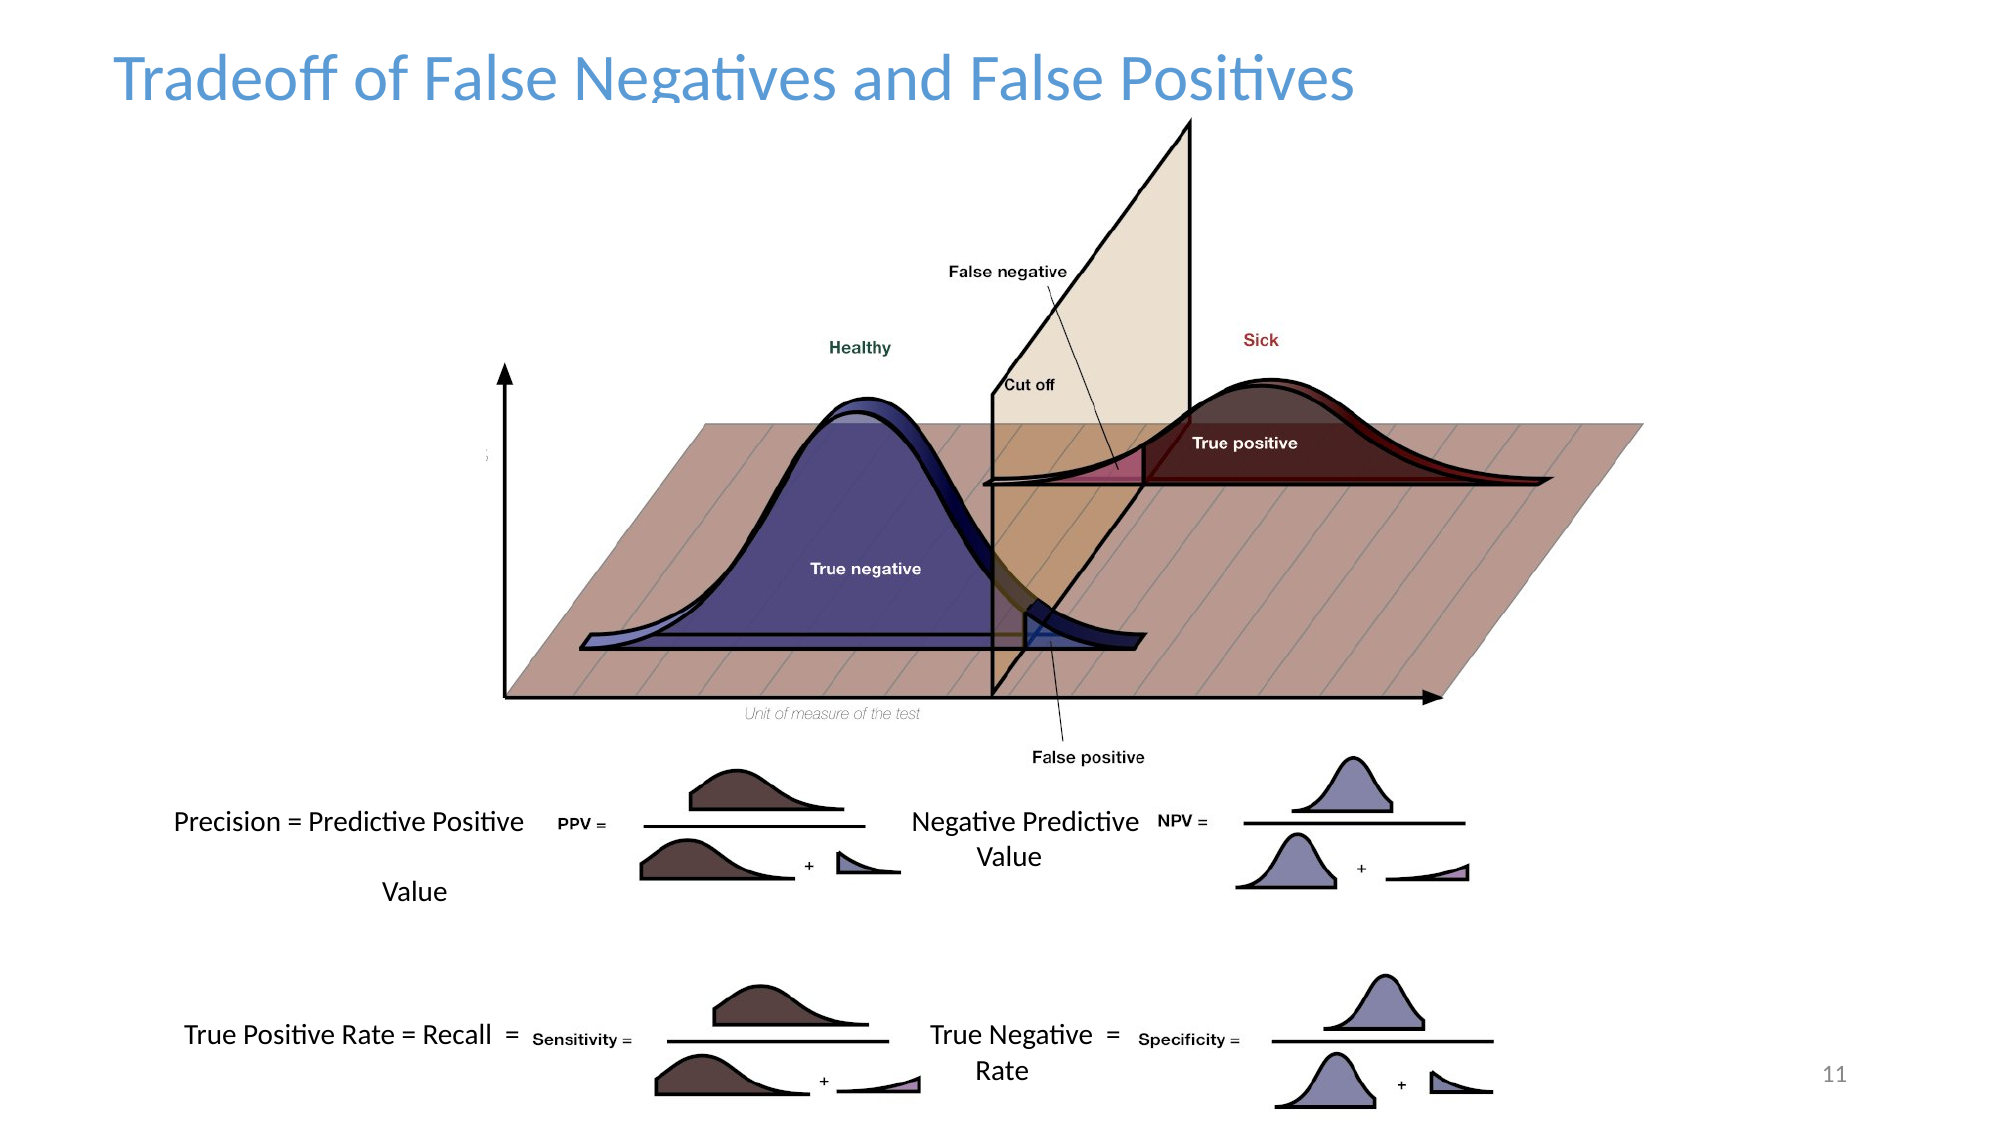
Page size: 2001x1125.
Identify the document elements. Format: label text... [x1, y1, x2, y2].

text_box Tradeoff of False Negatives and False Positives [98, 0, 1599, 171]
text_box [158, 103, 1659, 1125]
slide_number ‹#› [1662, 1042, 1863, 1103]
